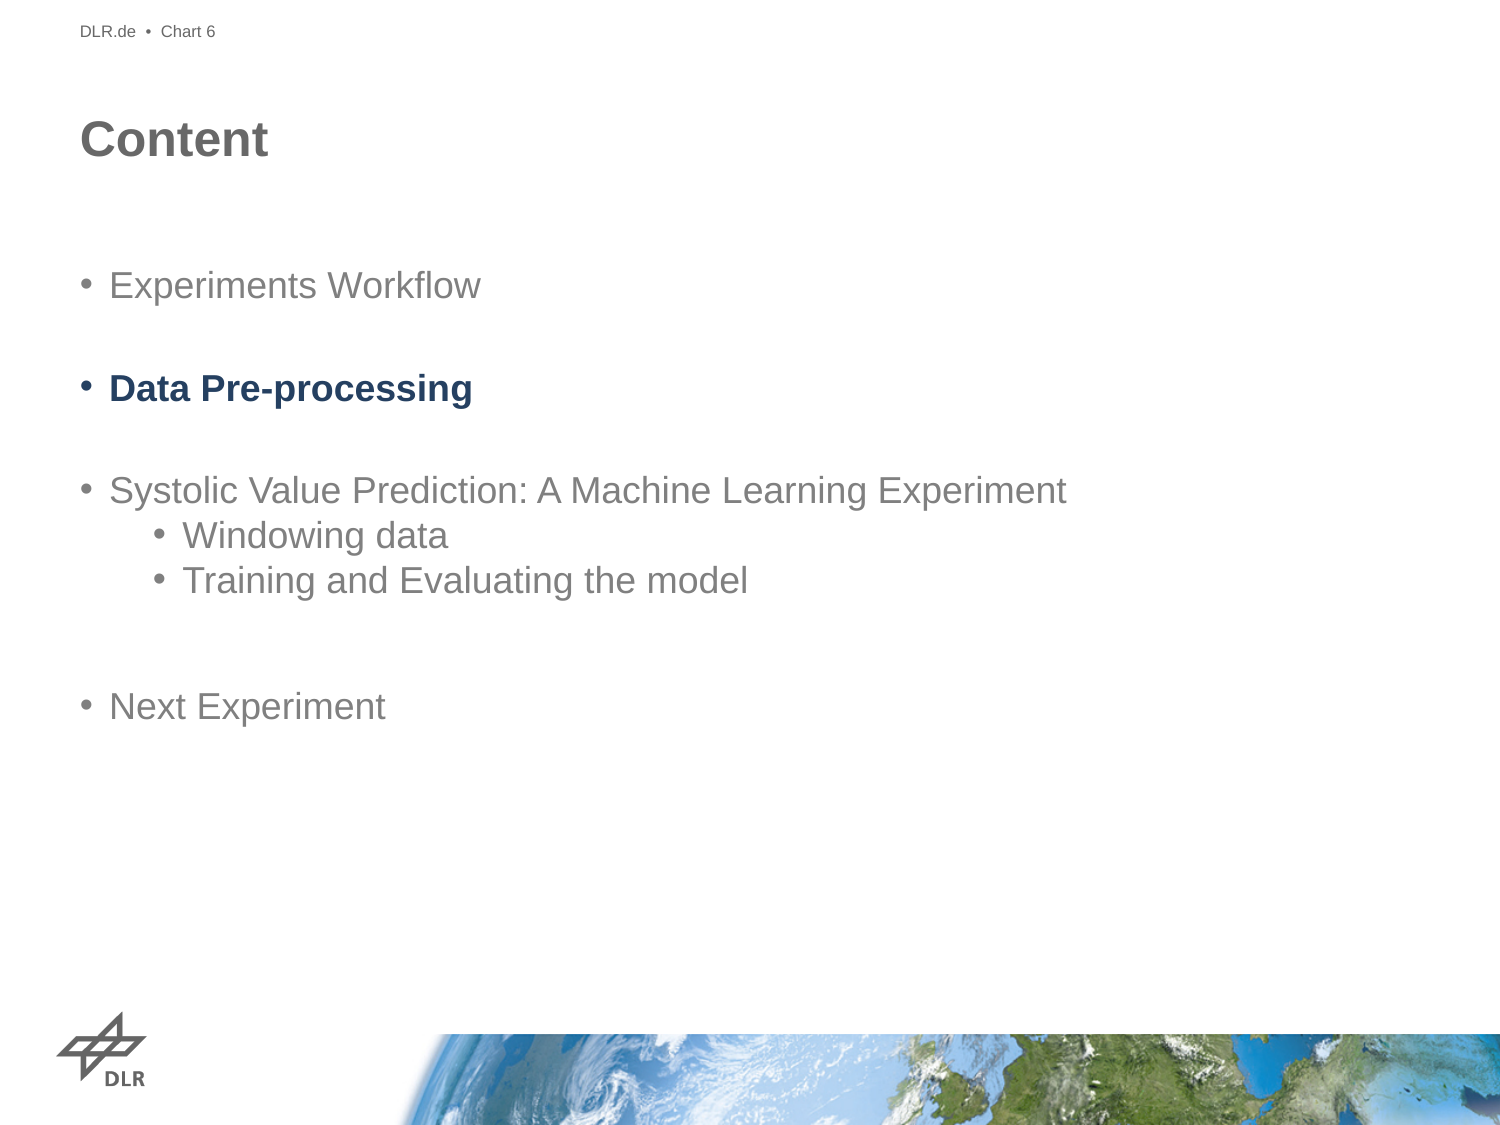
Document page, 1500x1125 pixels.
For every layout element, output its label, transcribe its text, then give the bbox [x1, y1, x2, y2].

picture [0, 1007, 1500, 1125]
slide_number DLR.de • Chart 6 [79, 20, 251, 45]
title Content [79, 106, 1421, 228]
list Experiments Workflow Data Pre-processing Systolic Value Prediction: A Machine Learning Experiment Windowing data Training and Evaluating the model Next Experiment [79, 261, 1421, 973]
